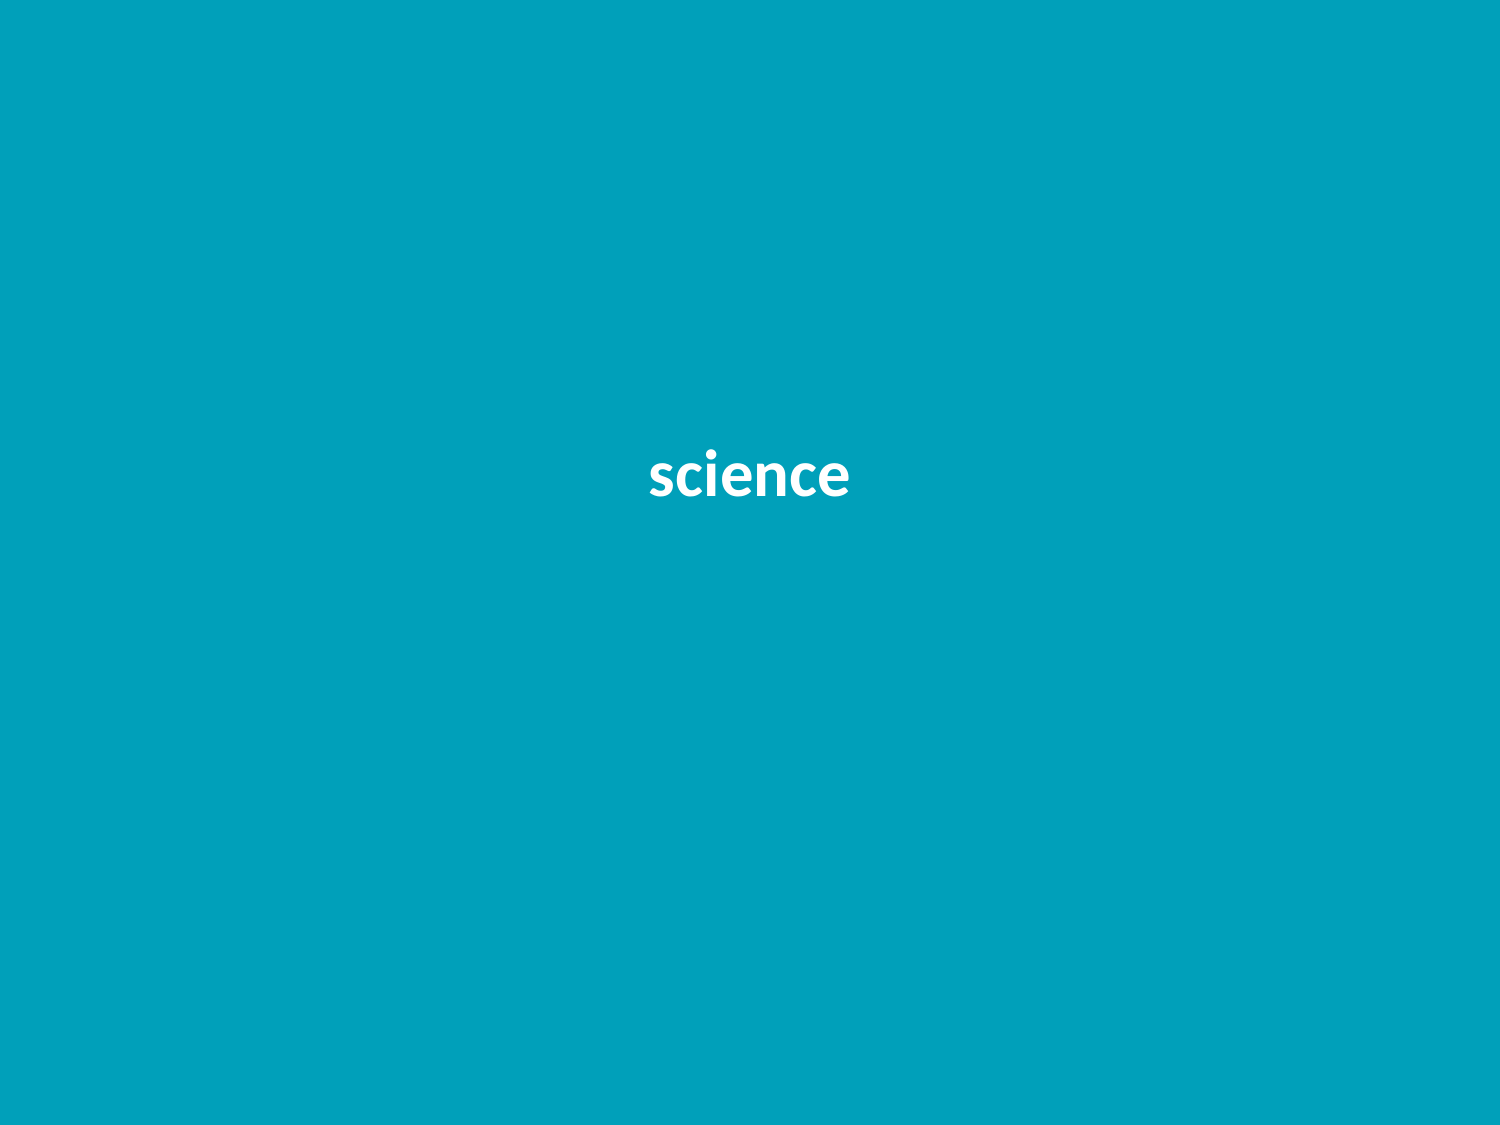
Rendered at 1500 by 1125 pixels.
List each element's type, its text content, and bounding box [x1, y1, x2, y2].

title science [112, 349, 1388, 591]
